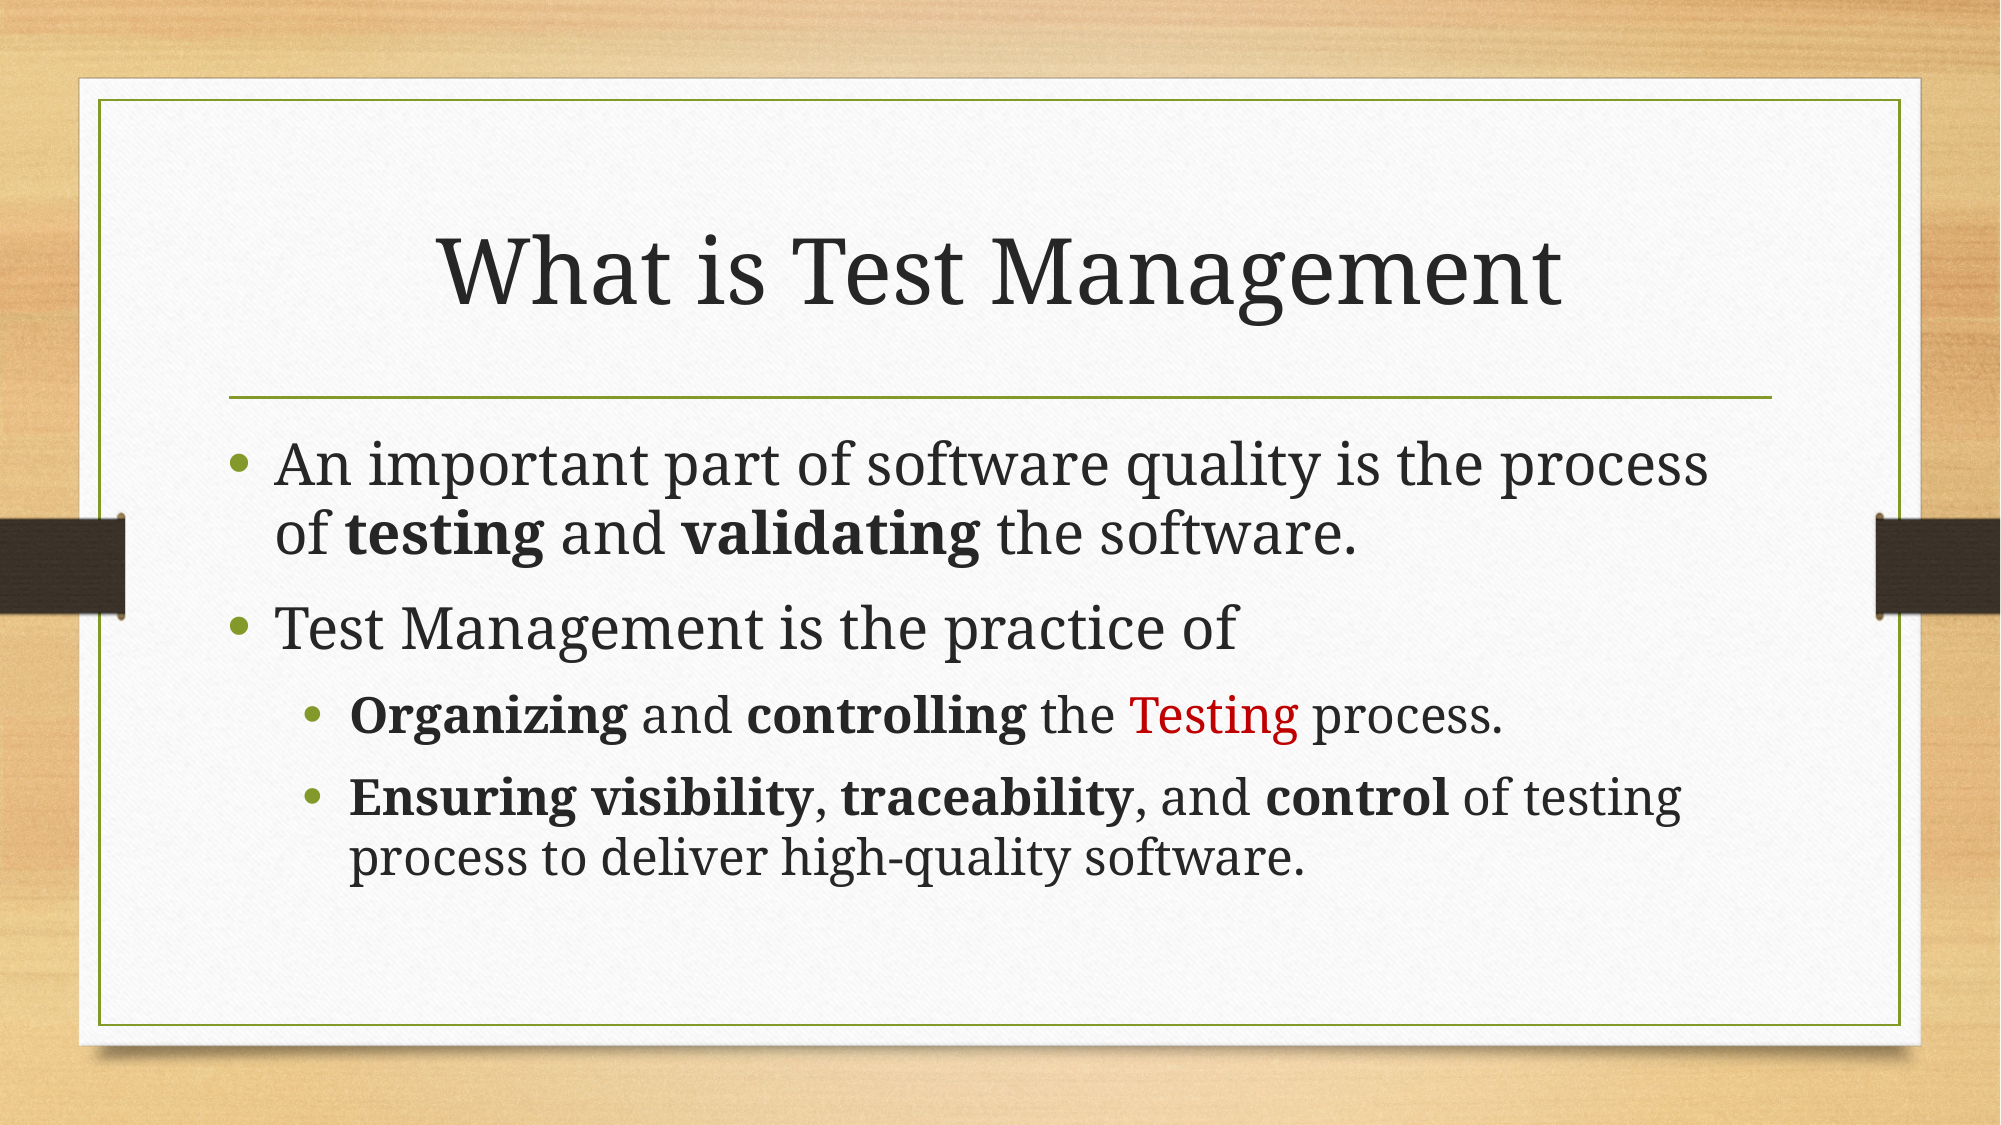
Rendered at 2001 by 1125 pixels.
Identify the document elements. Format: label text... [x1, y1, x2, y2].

picture [0, 0, 2001, 1125]
list An important part of software quality is the process of testing and validating the software. Test Management is the practice of Organizing and controlling the Testing process. Ensuring visibility, traceability, and control of testing process to deliver high-quality software. [212, 419, 1788, 964]
title What is Test Management [212, 161, 1788, 375]
